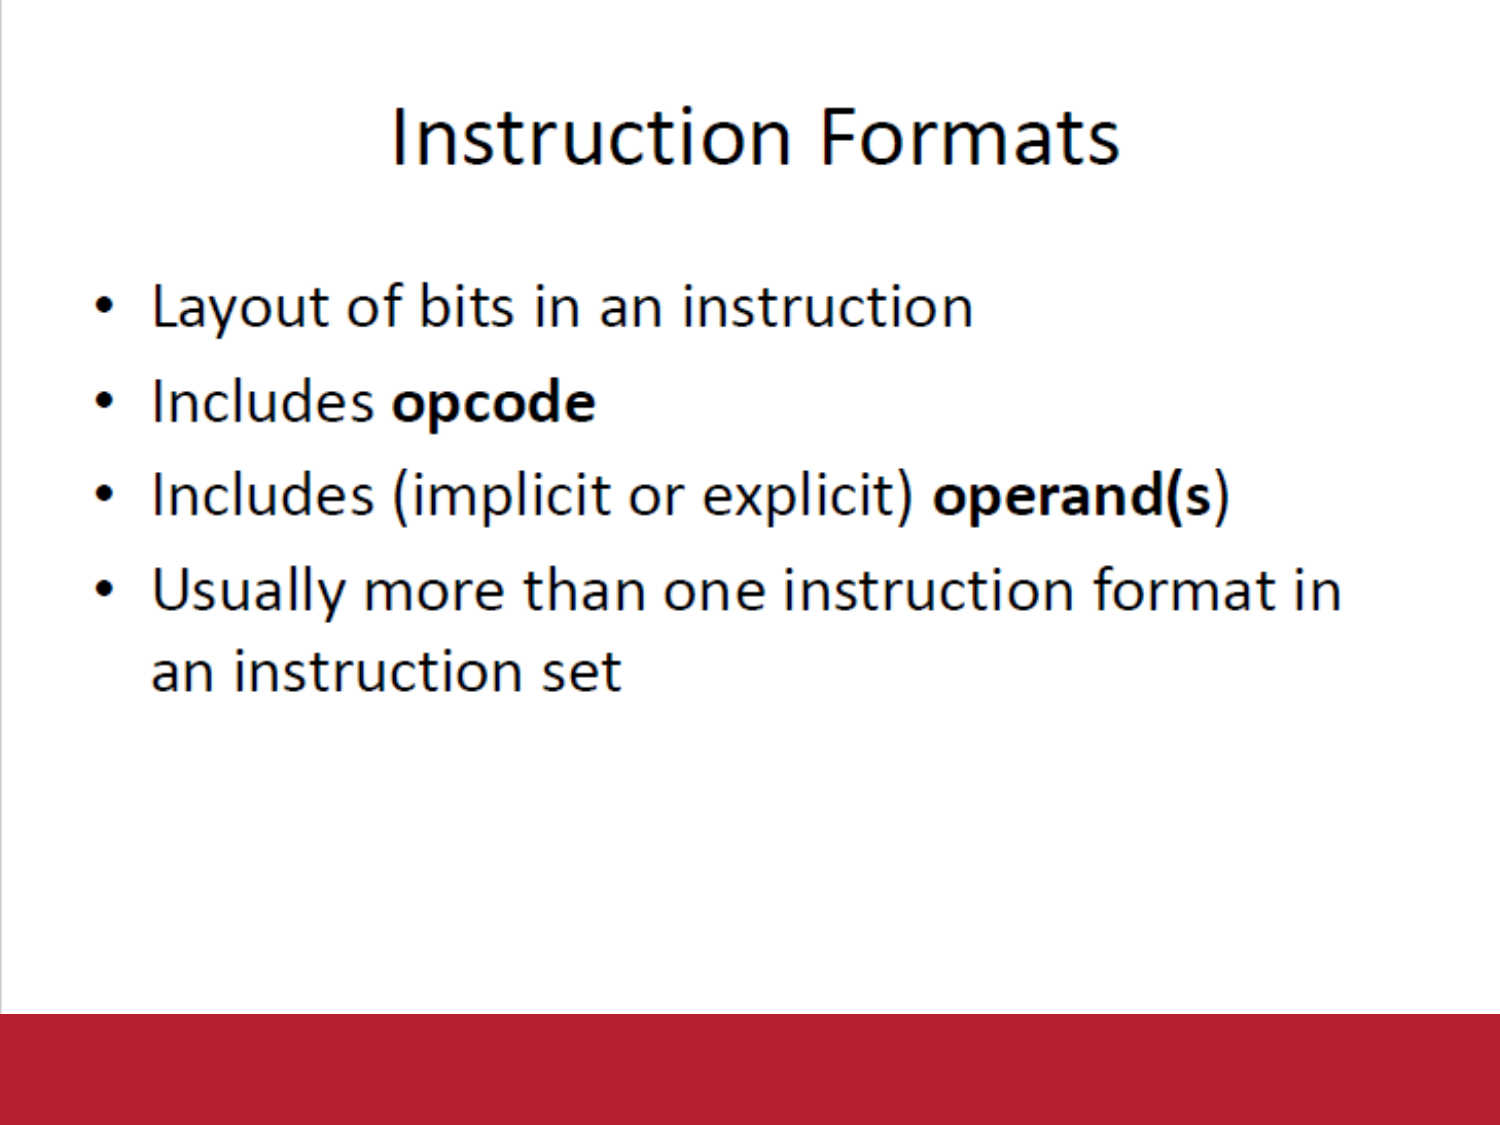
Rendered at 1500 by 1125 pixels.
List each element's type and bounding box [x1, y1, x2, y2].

picture [0, 1014, 1500, 1125]
list [0, 0, 1500, 1014]
